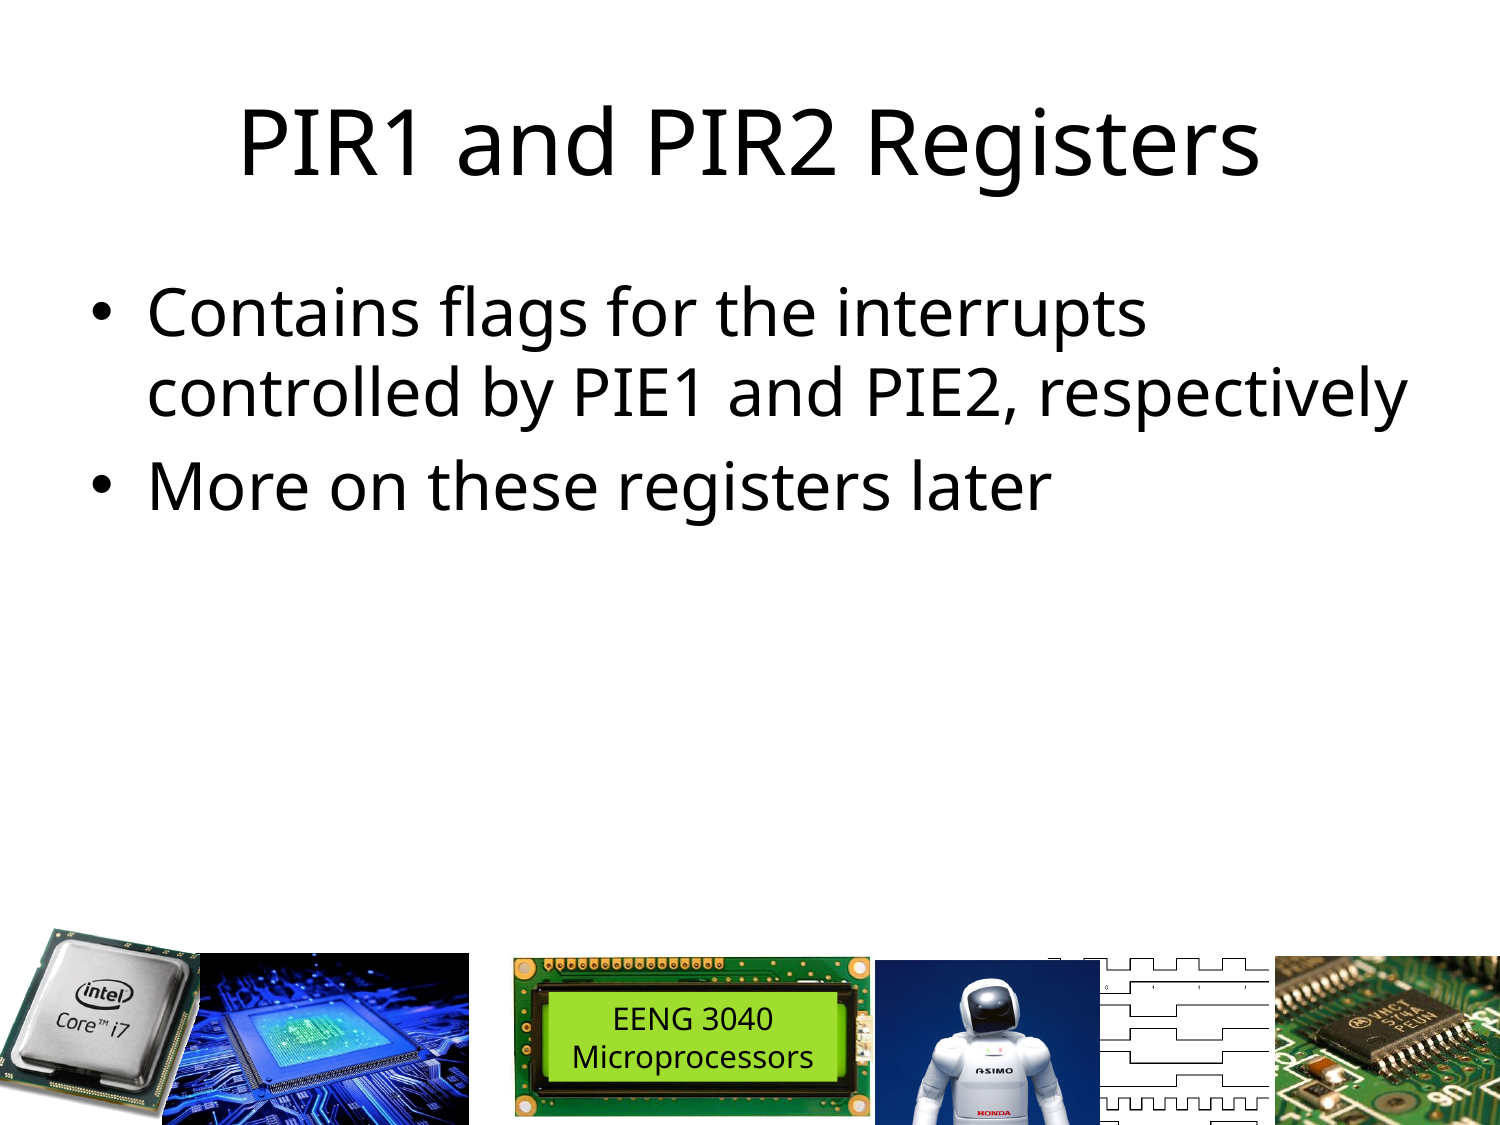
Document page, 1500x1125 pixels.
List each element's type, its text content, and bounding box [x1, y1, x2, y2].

title PIR1 and PIR2 Registers [75, 45, 1425, 233]
picture [510, 956, 1500, 1125]
picture [0, 924, 469, 1125]
list Contains flags for the interrupts controlled by PIE1 and PIE2, respectively More on these registers later [75, 262, 1425, 1005]
